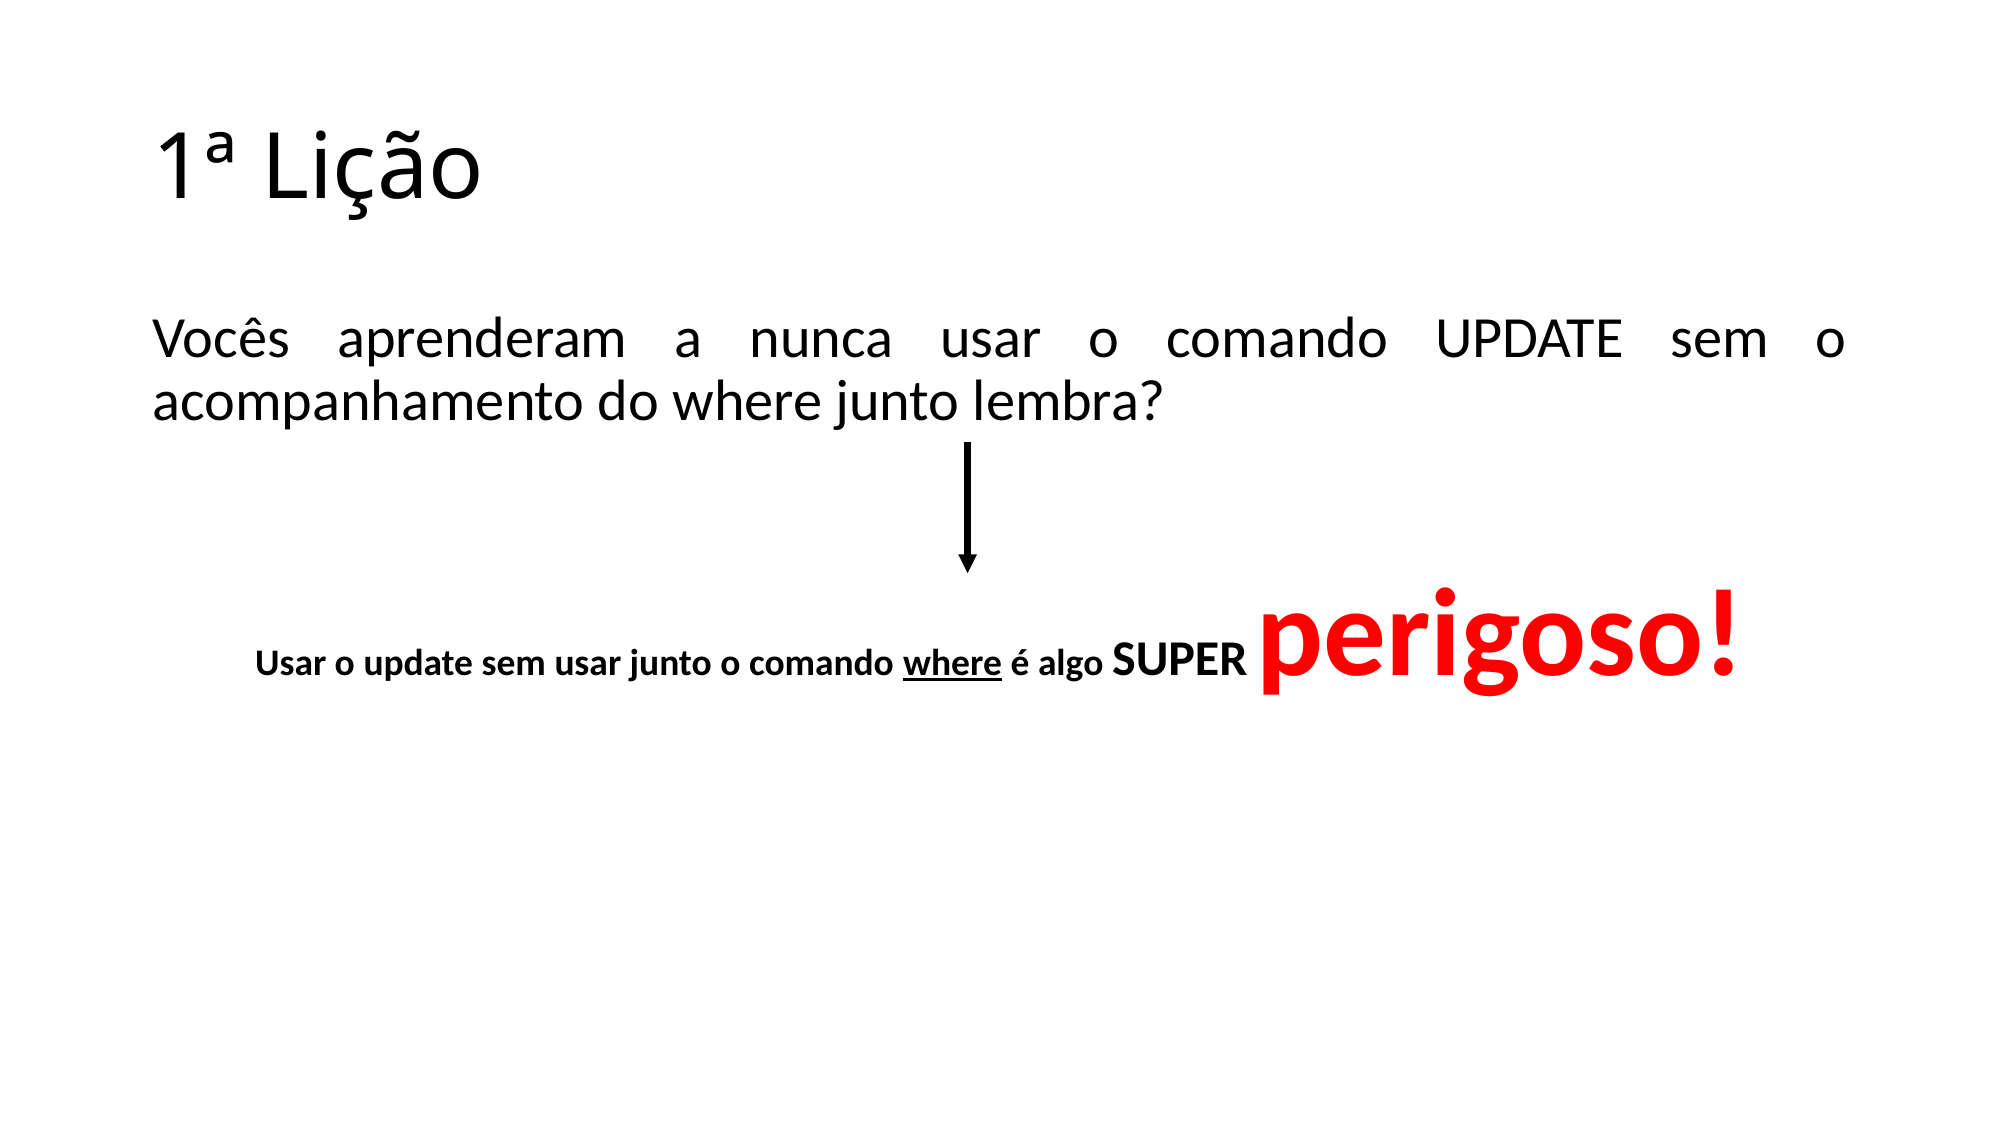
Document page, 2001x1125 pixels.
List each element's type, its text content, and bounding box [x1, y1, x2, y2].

text_box Usar o update sem usar junto o comando where é algo SUPER perigoso! [240, 543, 1760, 708]
list Vocês aprenderam a nunca usar o comando UPDATE sem o acompanhamento do where junto lembra? [137, 299, 1863, 1014]
title 1ª Lição [137, 59, 1863, 278]
